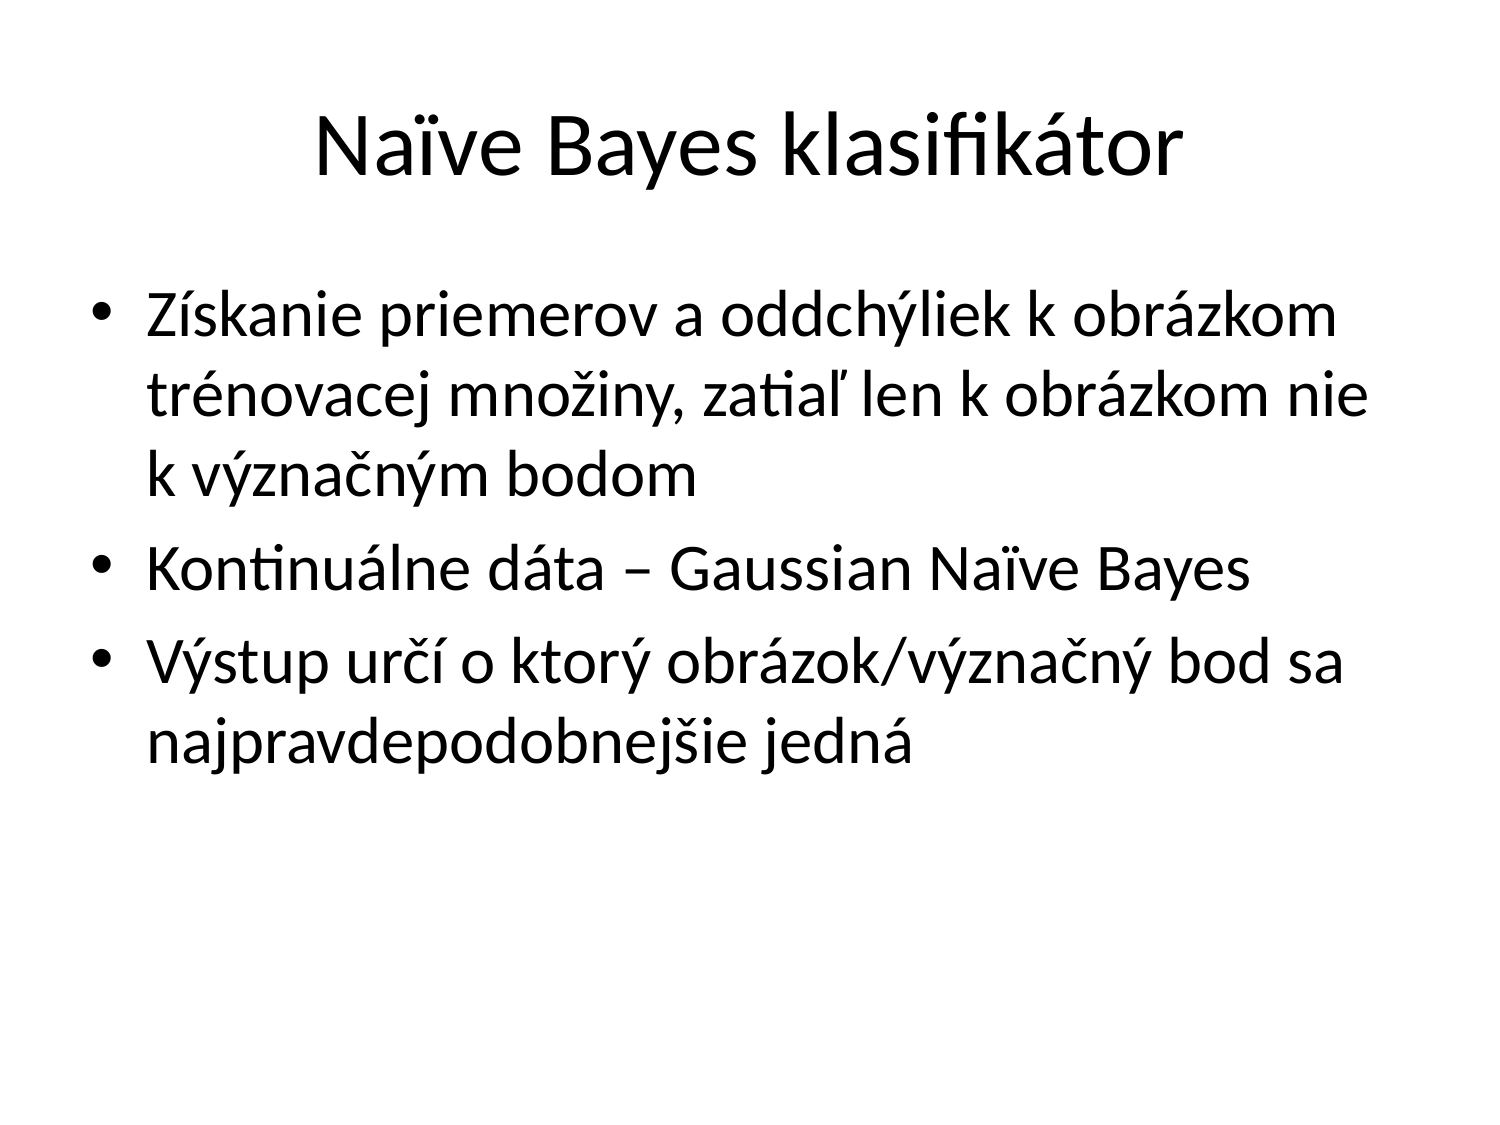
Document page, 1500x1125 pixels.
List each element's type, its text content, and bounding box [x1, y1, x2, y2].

title Naïve Bayes klasifikátor [75, 45, 1425, 233]
list Získanie priemerov a oddchýliek k obrázkom trénovacej množiny, zatiaľ len k obrázkom nie k význačným bodom Kontinuálne dáta – Gaussian Naïve Bayes Výstup určí o ktorý obrázok/význačný bod sa najpravdepodobnejšie jedná [75, 262, 1425, 1005]
